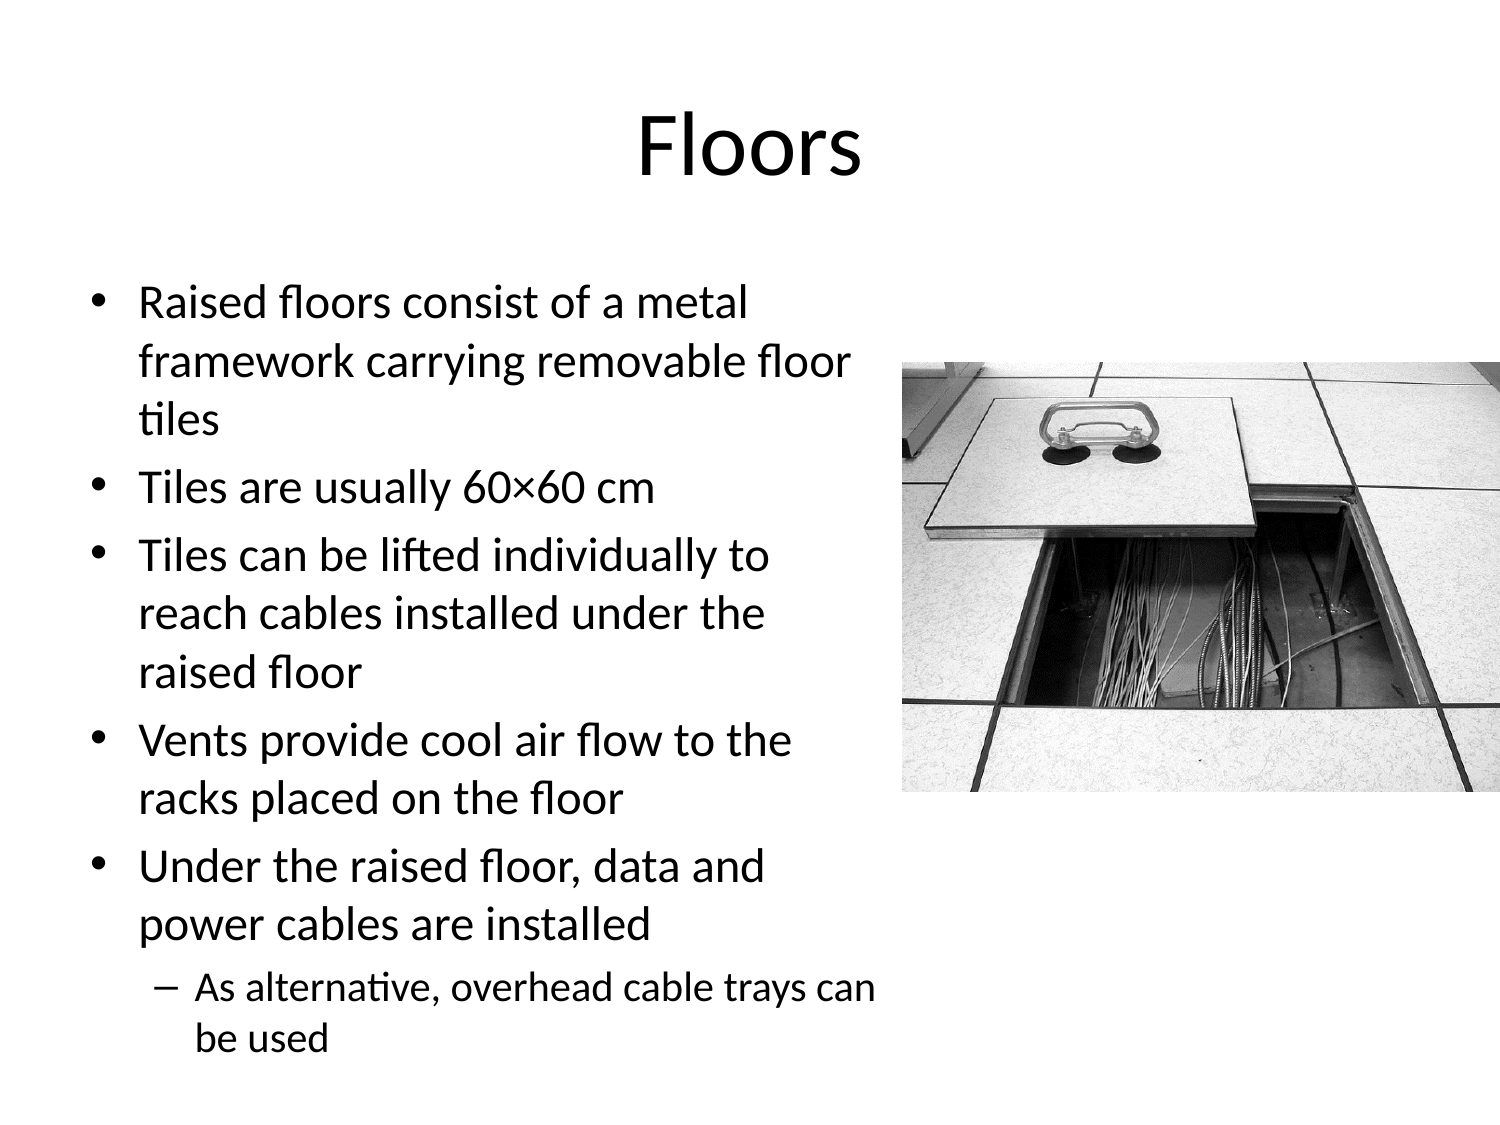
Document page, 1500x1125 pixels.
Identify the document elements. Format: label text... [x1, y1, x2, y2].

title Floors [75, 45, 1425, 233]
picture [901, 362, 1500, 792]
list Raised floors consist of a metal framework carrying removable floor tiles Tiles are usually 60×60 cm Tiles can be lifted individually to reach cables installed under the raised floor Vents provide cool air flow to the racks placed on the floor Under the raised floor, data and power cables are installed As alternative, overhead cable trays can be used [75, 262, 899, 1075]
